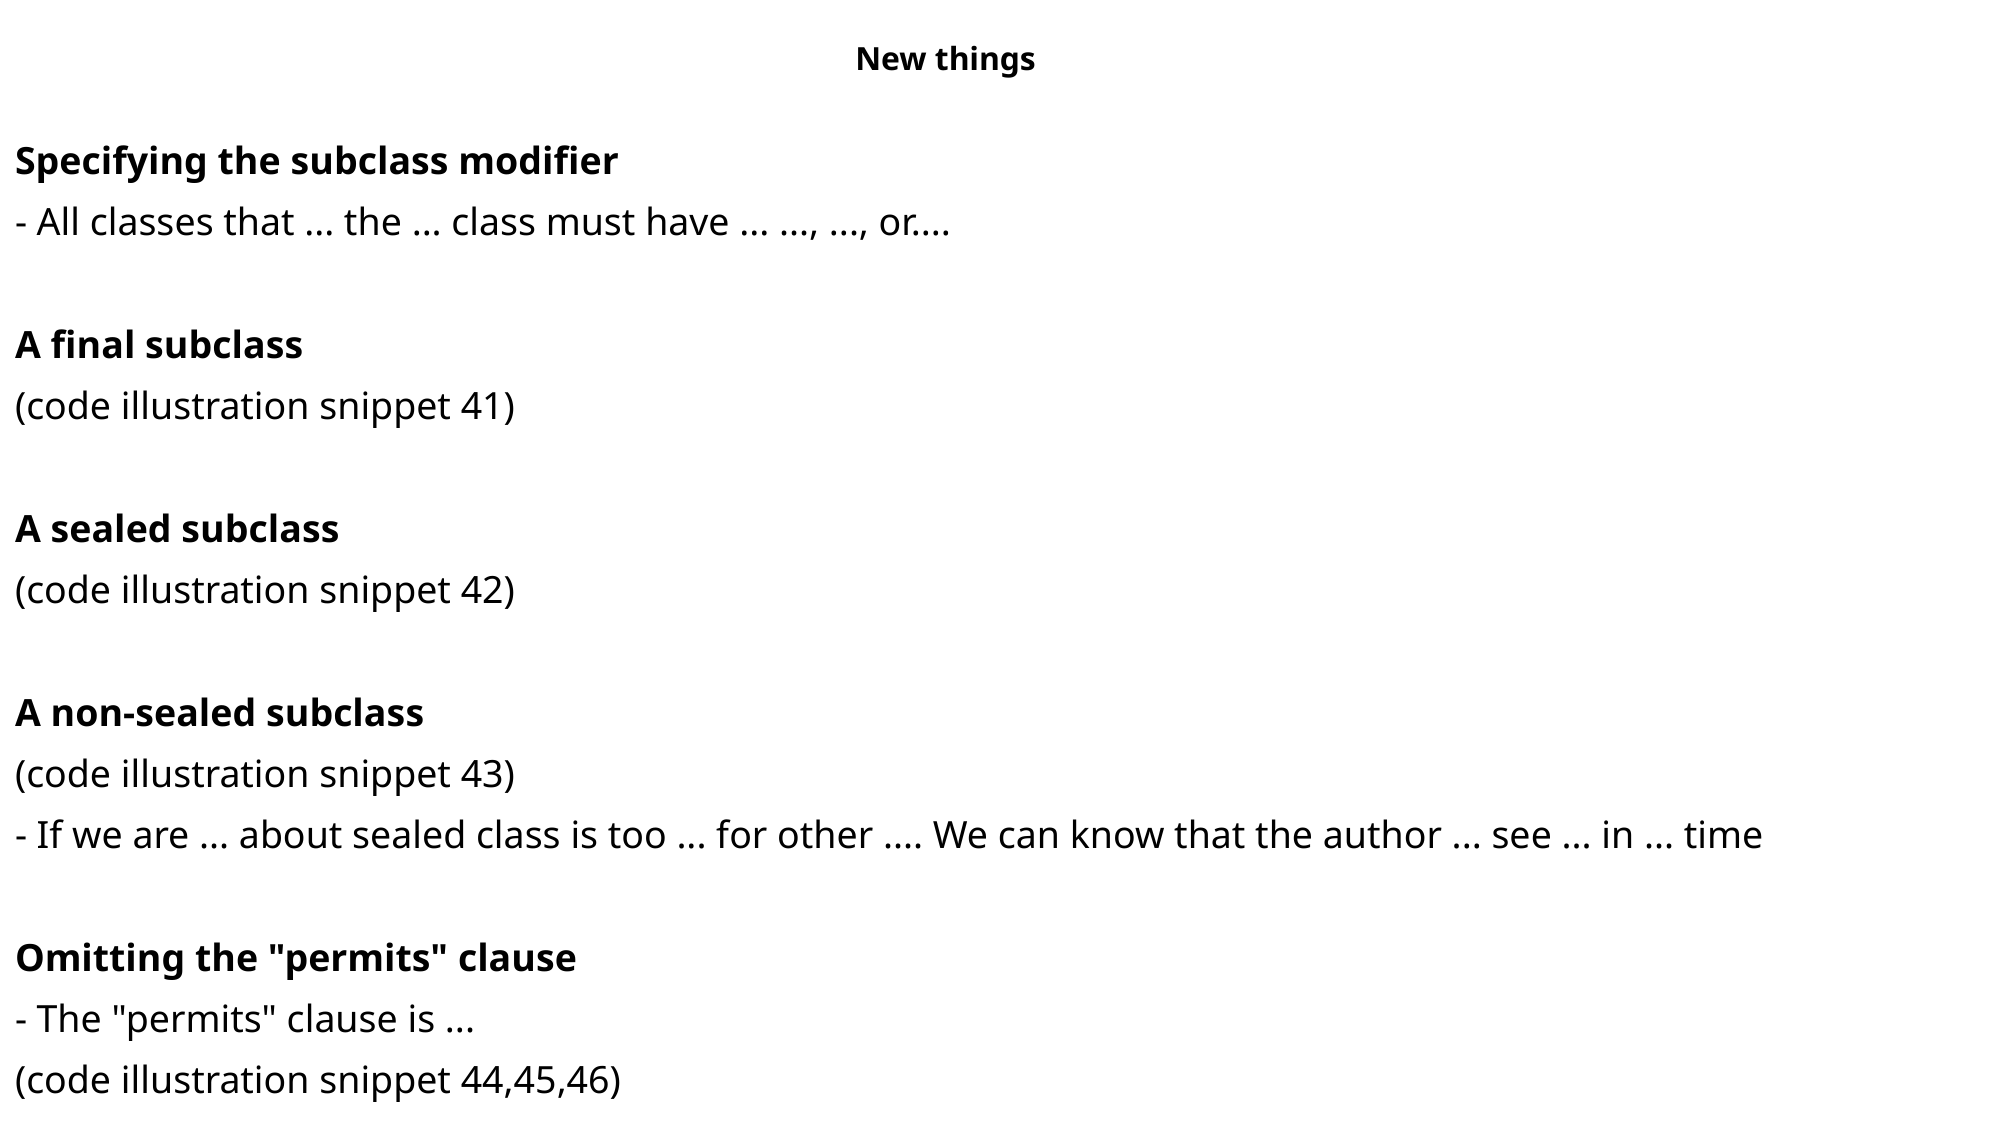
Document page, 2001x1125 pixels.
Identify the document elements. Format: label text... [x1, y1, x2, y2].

text_box Specifying the subclass modifier - All classes that ... the ... class must have ... ..., ..., or.... A final subclass (code illustration snippet 41) A sealed subclass (code illustration snippet 42) A non-sealed subclass (code illustration snippet 43) - If we are ... about sealed class is too ... for other .... We can know that the author ... see ... in ... time Omitting the "permits" clause - The "permits" clause is ... (code illustration snippet 44,45,46) [0, 134, 2000, 1125]
subtitle New things [24, 35, 1866, 86]
